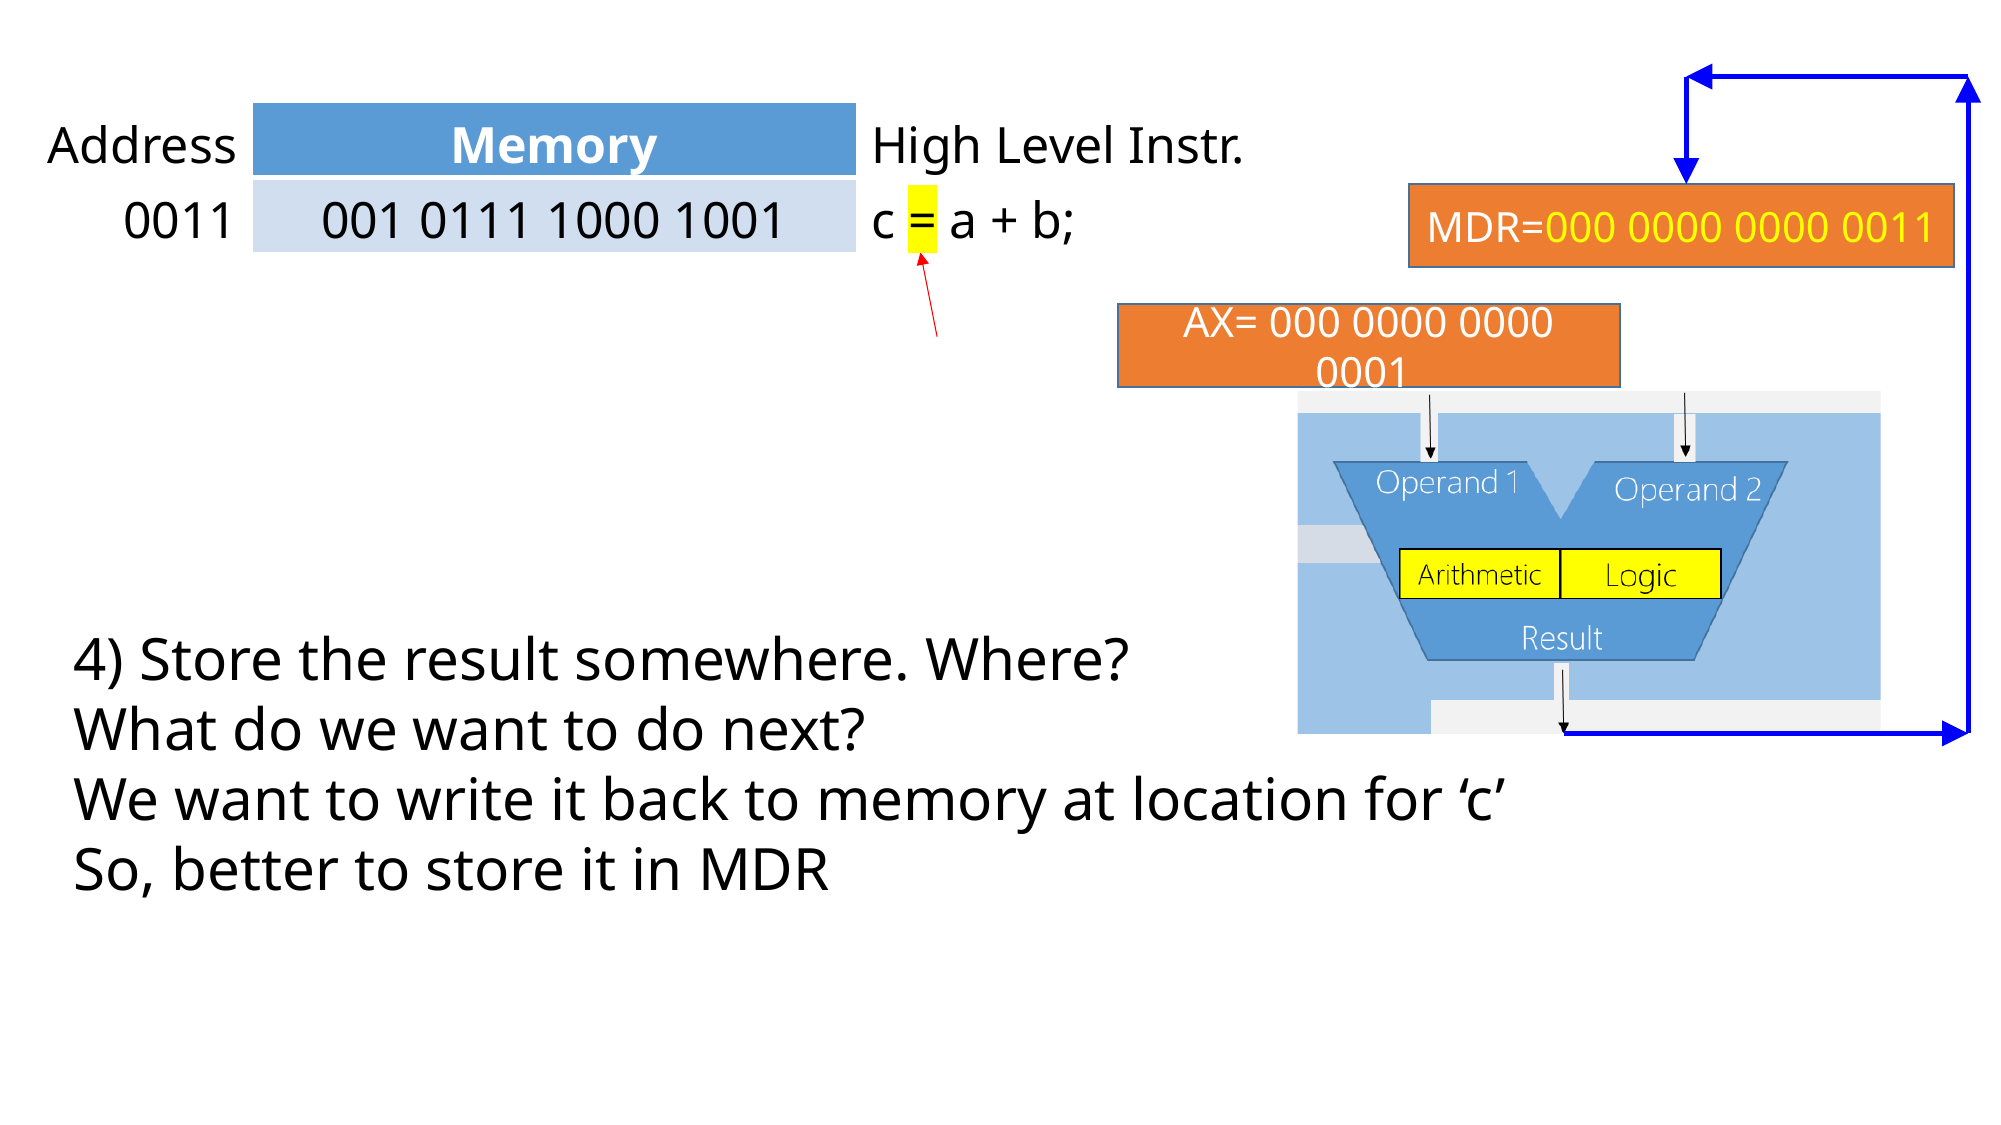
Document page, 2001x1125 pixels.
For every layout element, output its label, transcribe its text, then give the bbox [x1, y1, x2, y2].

table_cell 0011 [1, 180, 251, 252]
table_header Address [1, 103, 251, 175]
text_box AX= 000 0000 0000 0001 [1117, 303, 1621, 388]
table_header Memory [253, 103, 856, 175]
table_cell 001 0111 1000 1001 [253, 180, 856, 252]
table_cell c = a + b; [856, 178, 1529, 253]
text_box MDR=000 0000 0000 0011 [1408, 183, 1955, 268]
table_header High Level Instr. [856, 103, 1529, 178]
text_box 4) Store the result somewhere. Where? What do we want to do next? We want to write it back to memory at location for ‘c’ So, better to store it in MDR [59, 615, 1620, 910]
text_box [920, 252, 938, 337]
picture [1297, 391, 1881, 734]
